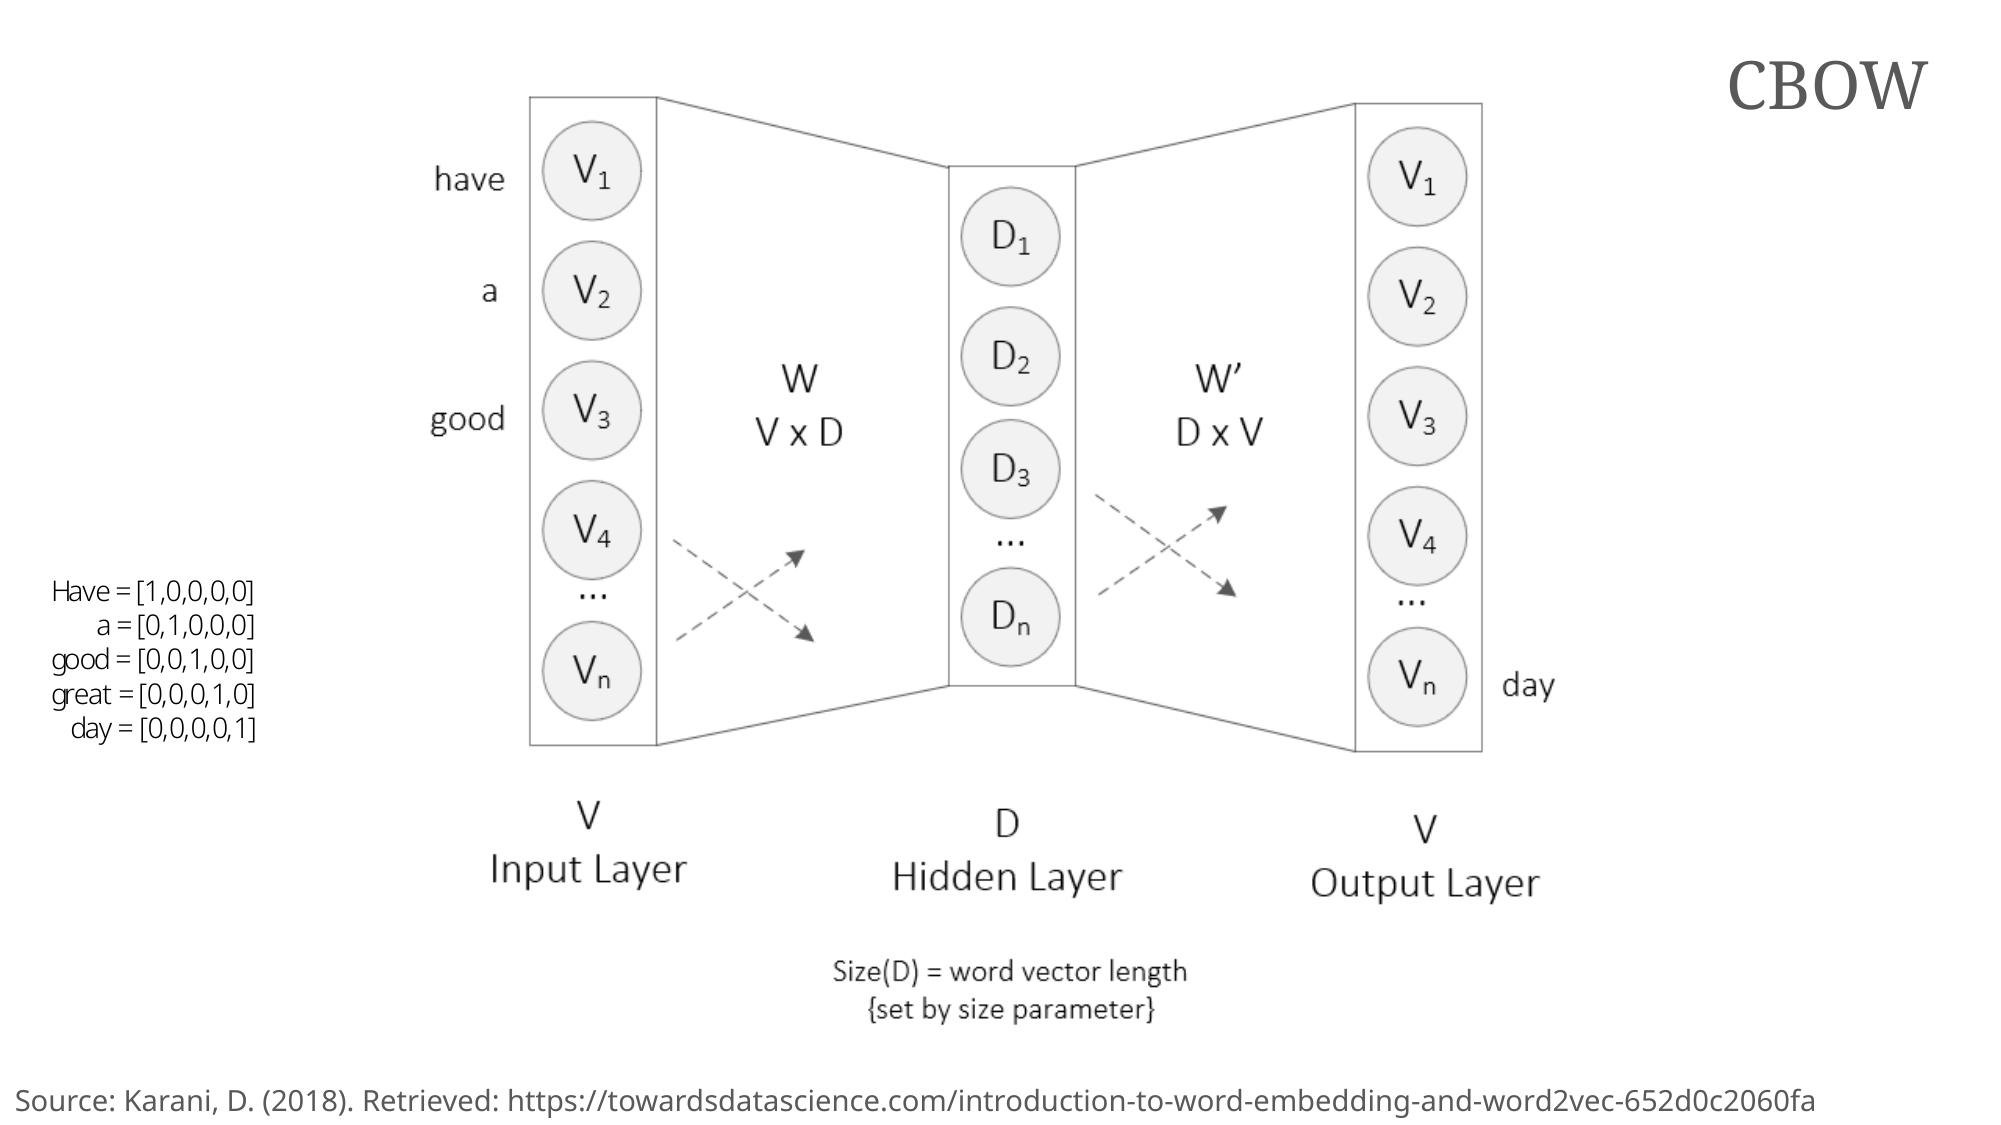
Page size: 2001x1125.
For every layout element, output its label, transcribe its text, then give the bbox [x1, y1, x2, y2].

title CBOW [1686, 48, 1971, 132]
text_box Source: Karani, D. (2018). Retrieved: https://towardsdatascience.com/introduction-to-word-embedding-and-word2vec-652d0c2060fa [0, 1074, 2000, 1125]
picture [420, 89, 1580, 1036]
picture [32, 562, 272, 762]
